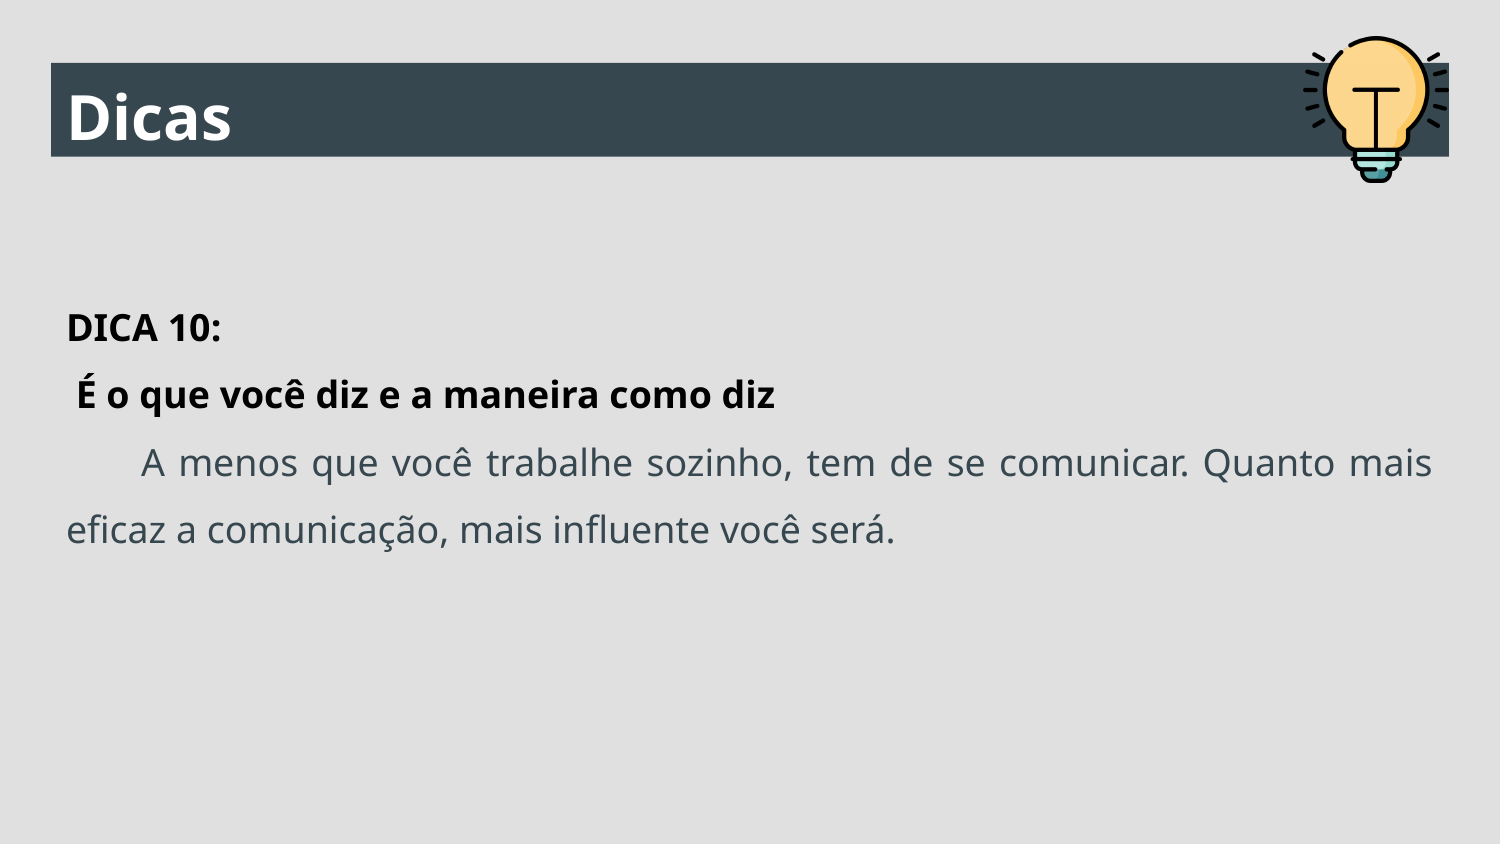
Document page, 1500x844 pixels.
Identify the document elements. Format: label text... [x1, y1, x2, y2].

list DICA 10: É o que você diz e a maneira como diz A menos que você trabalhe sozinho, tem de se comunicar. Quanto mais eficaz a comunicação, mais influente você será. [51, 221, 1449, 623]
title Dicas [51, 62, 1297, 157]
picture [1302, 36, 1450, 183]
